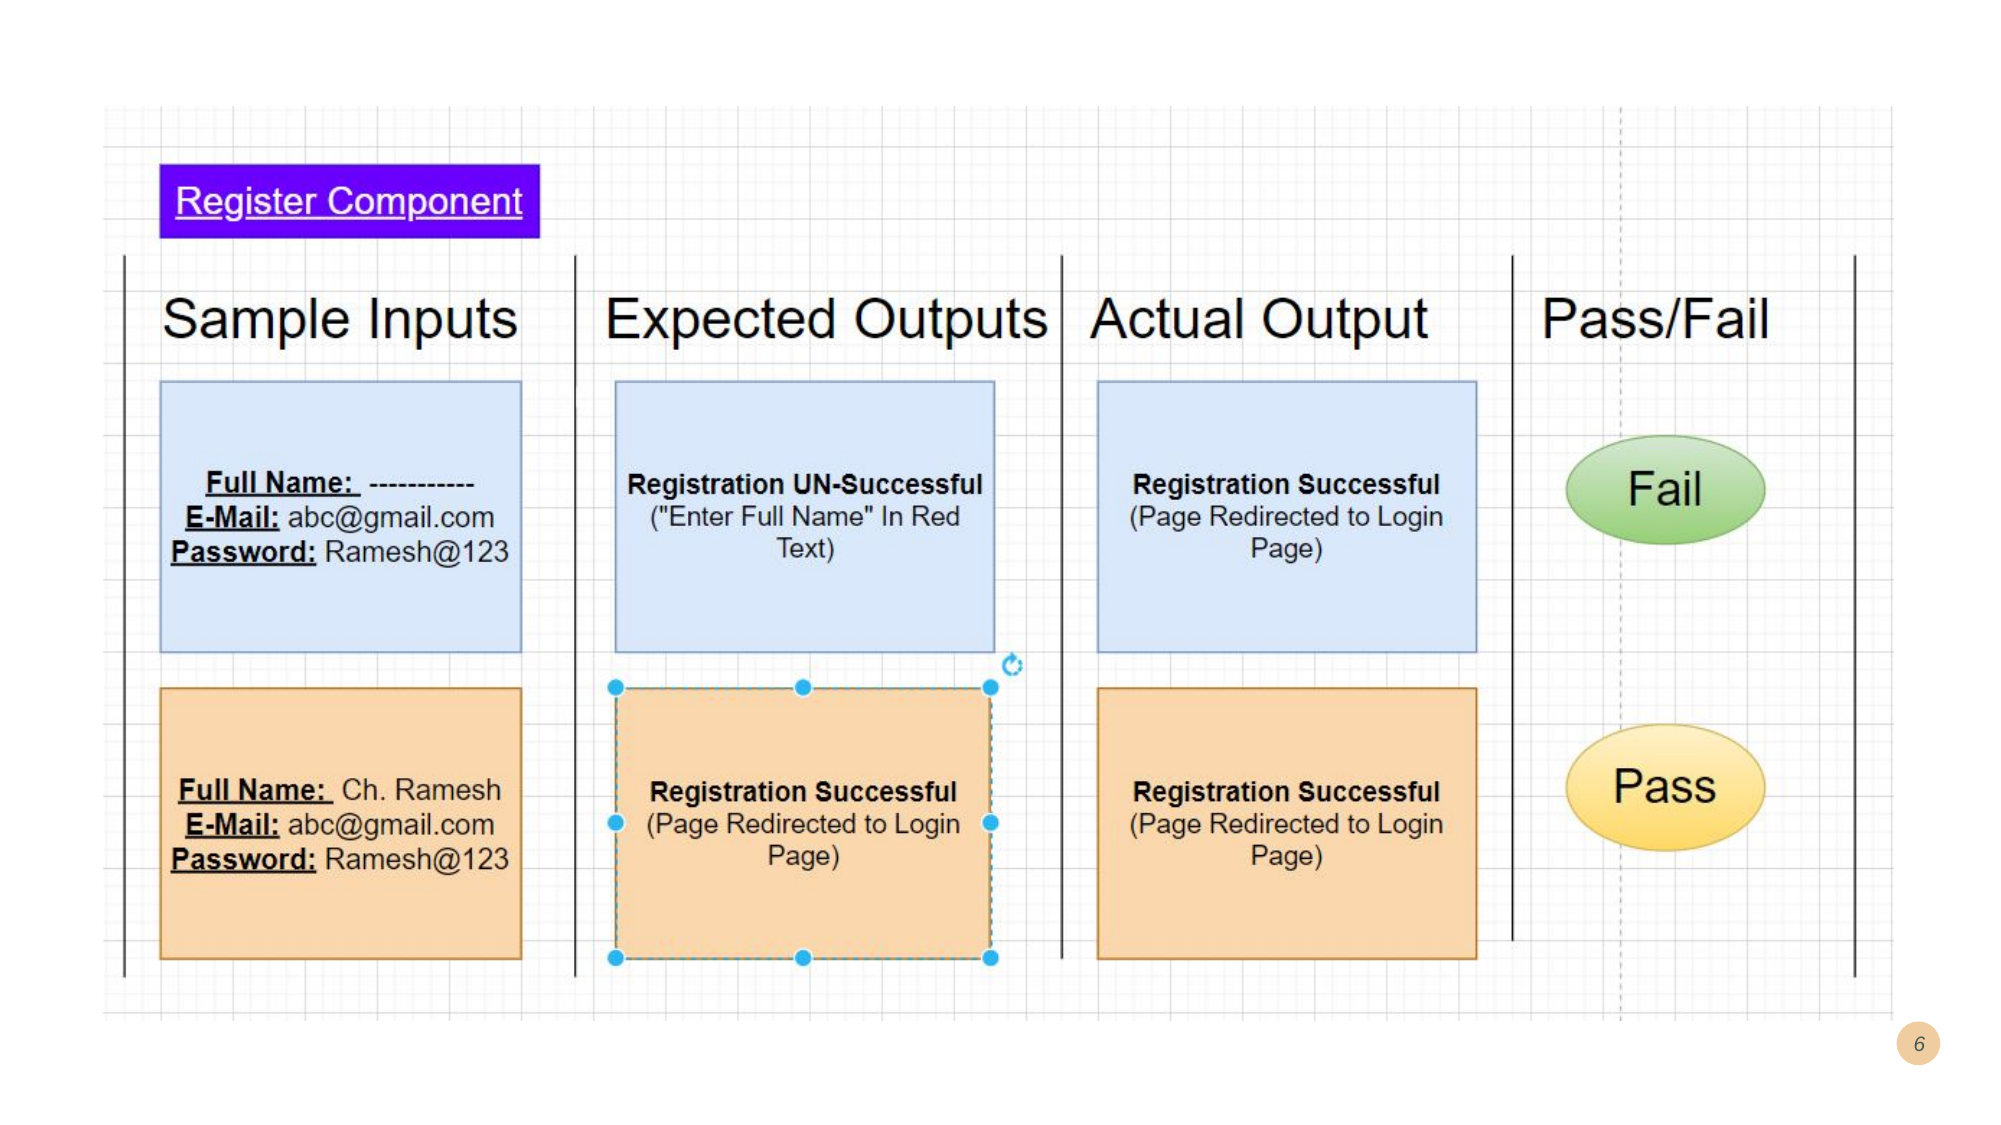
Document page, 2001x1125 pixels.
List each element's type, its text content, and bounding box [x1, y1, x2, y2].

slide_number 6 [1881, 1012, 1940, 1073]
picture [103, 106, 1894, 1021]
